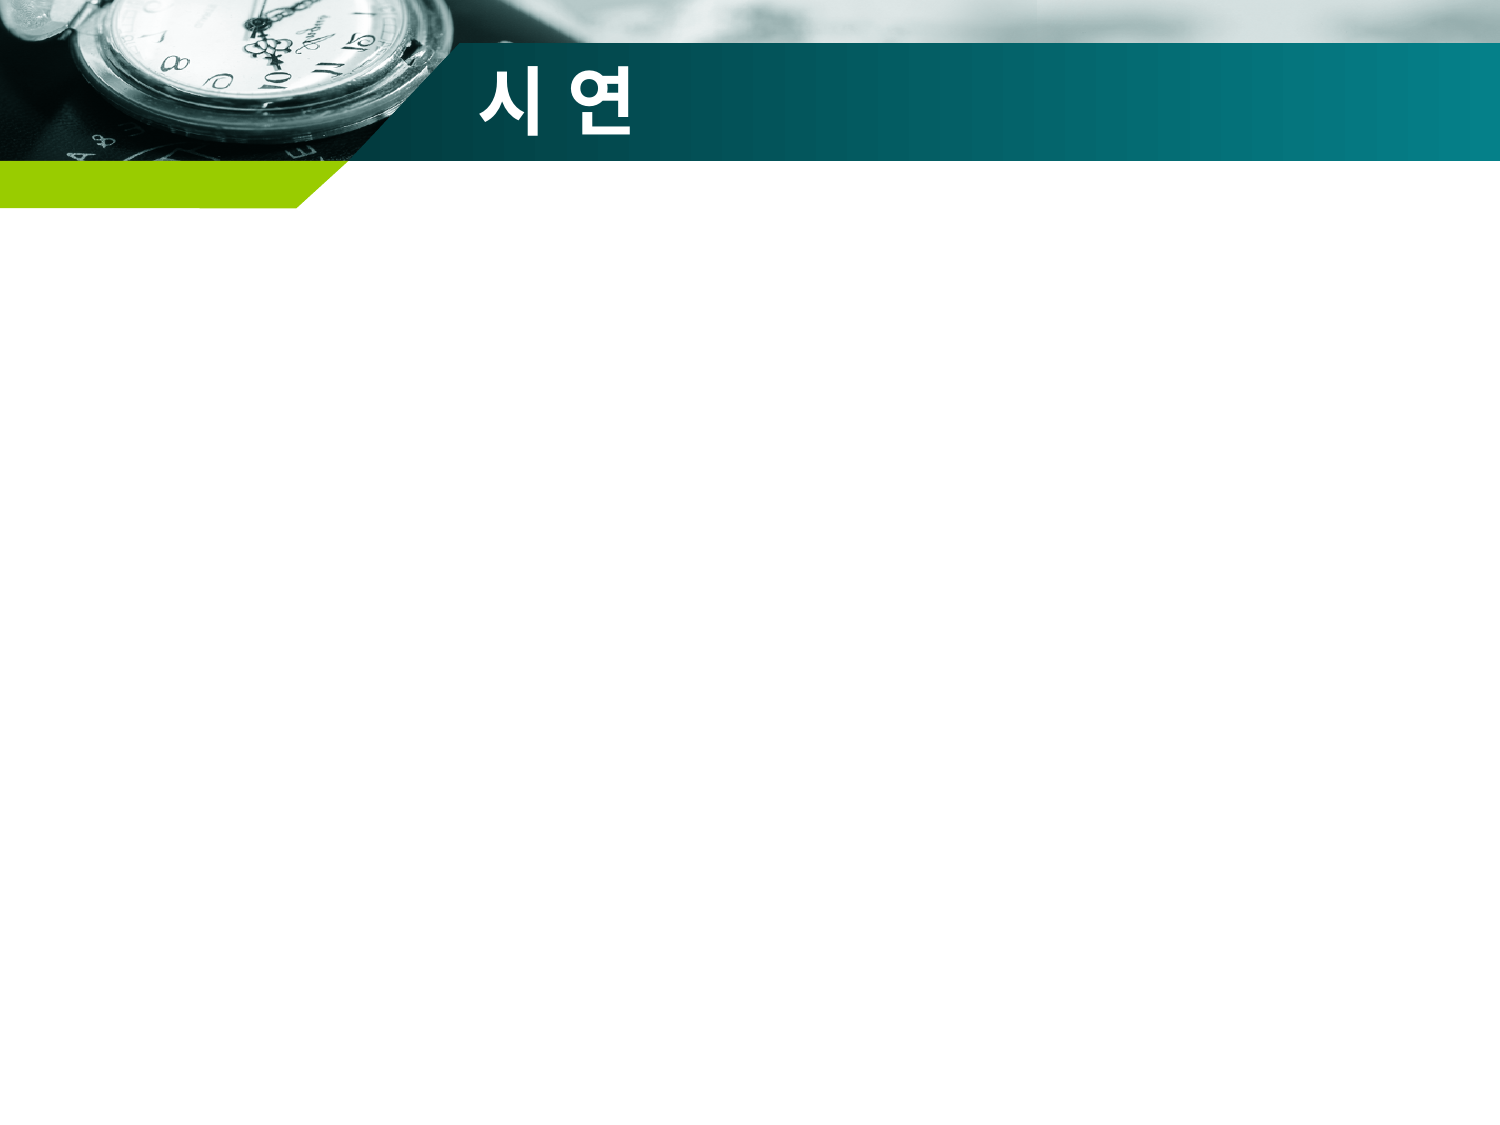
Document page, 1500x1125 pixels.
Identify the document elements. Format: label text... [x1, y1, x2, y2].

title 시 연 [462, 53, 1463, 147]
picture [0, 0, 1500, 160]
